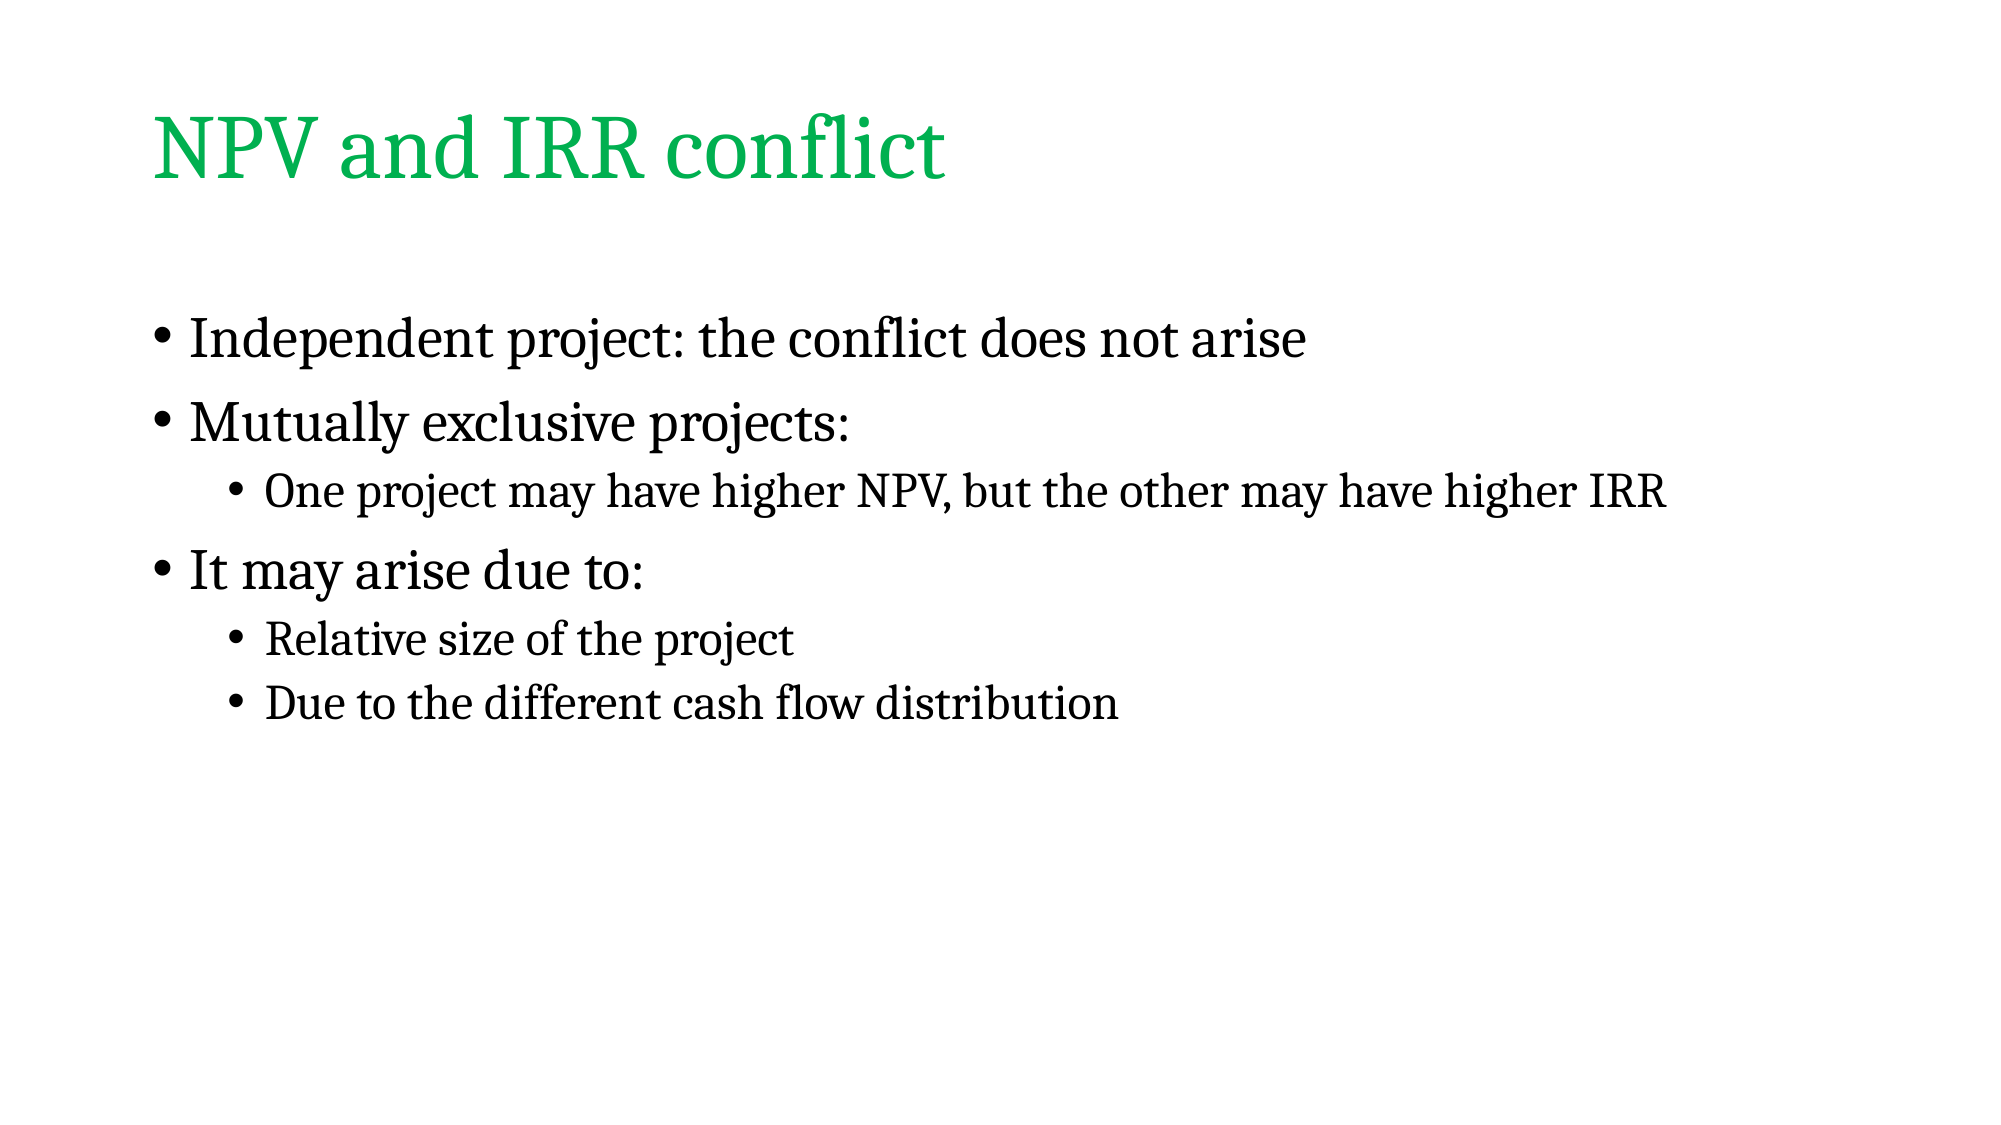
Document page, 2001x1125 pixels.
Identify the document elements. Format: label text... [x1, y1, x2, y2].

title NPV and IRR conflict [137, 39, 1863, 258]
list Independent project: the conflict does not arise Mutually exclusive projects: One project may have higher NPV, but the other may have higher IRR It may arise due to: Relative size of the project Due to the different cash flow distribution [137, 299, 1863, 1014]
